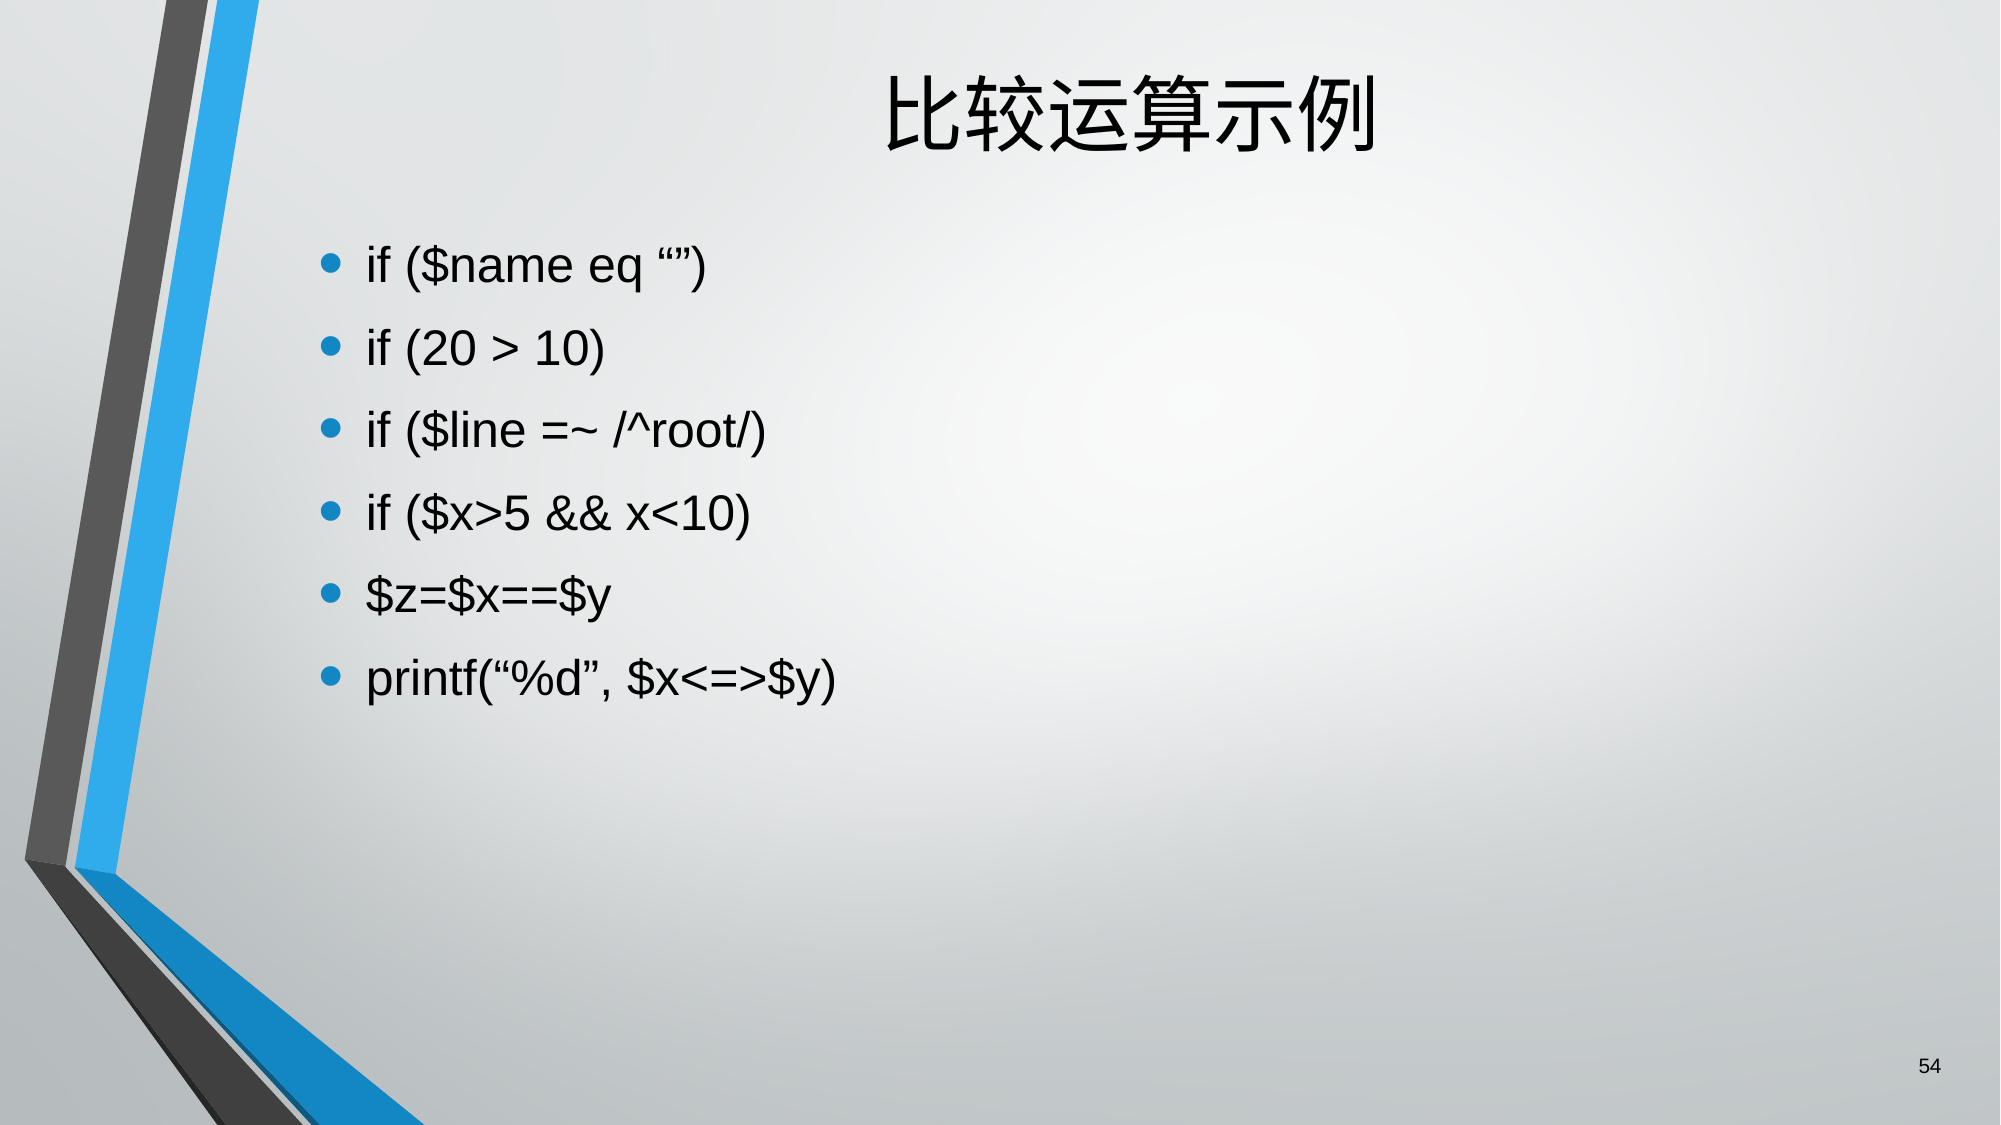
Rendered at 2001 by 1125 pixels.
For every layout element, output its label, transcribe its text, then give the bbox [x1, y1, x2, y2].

title 比较运算示例 [304, 38, 1957, 187]
list if ($name eq “”) if (20 > 10) if ($line =~ /^root/) if ($x>5 && x<10) $z=$x==$y printf(“%d”, $x<=>$y) [304, 202, 1957, 1014]
slide_number 54 [1866, 1034, 1957, 1095]
